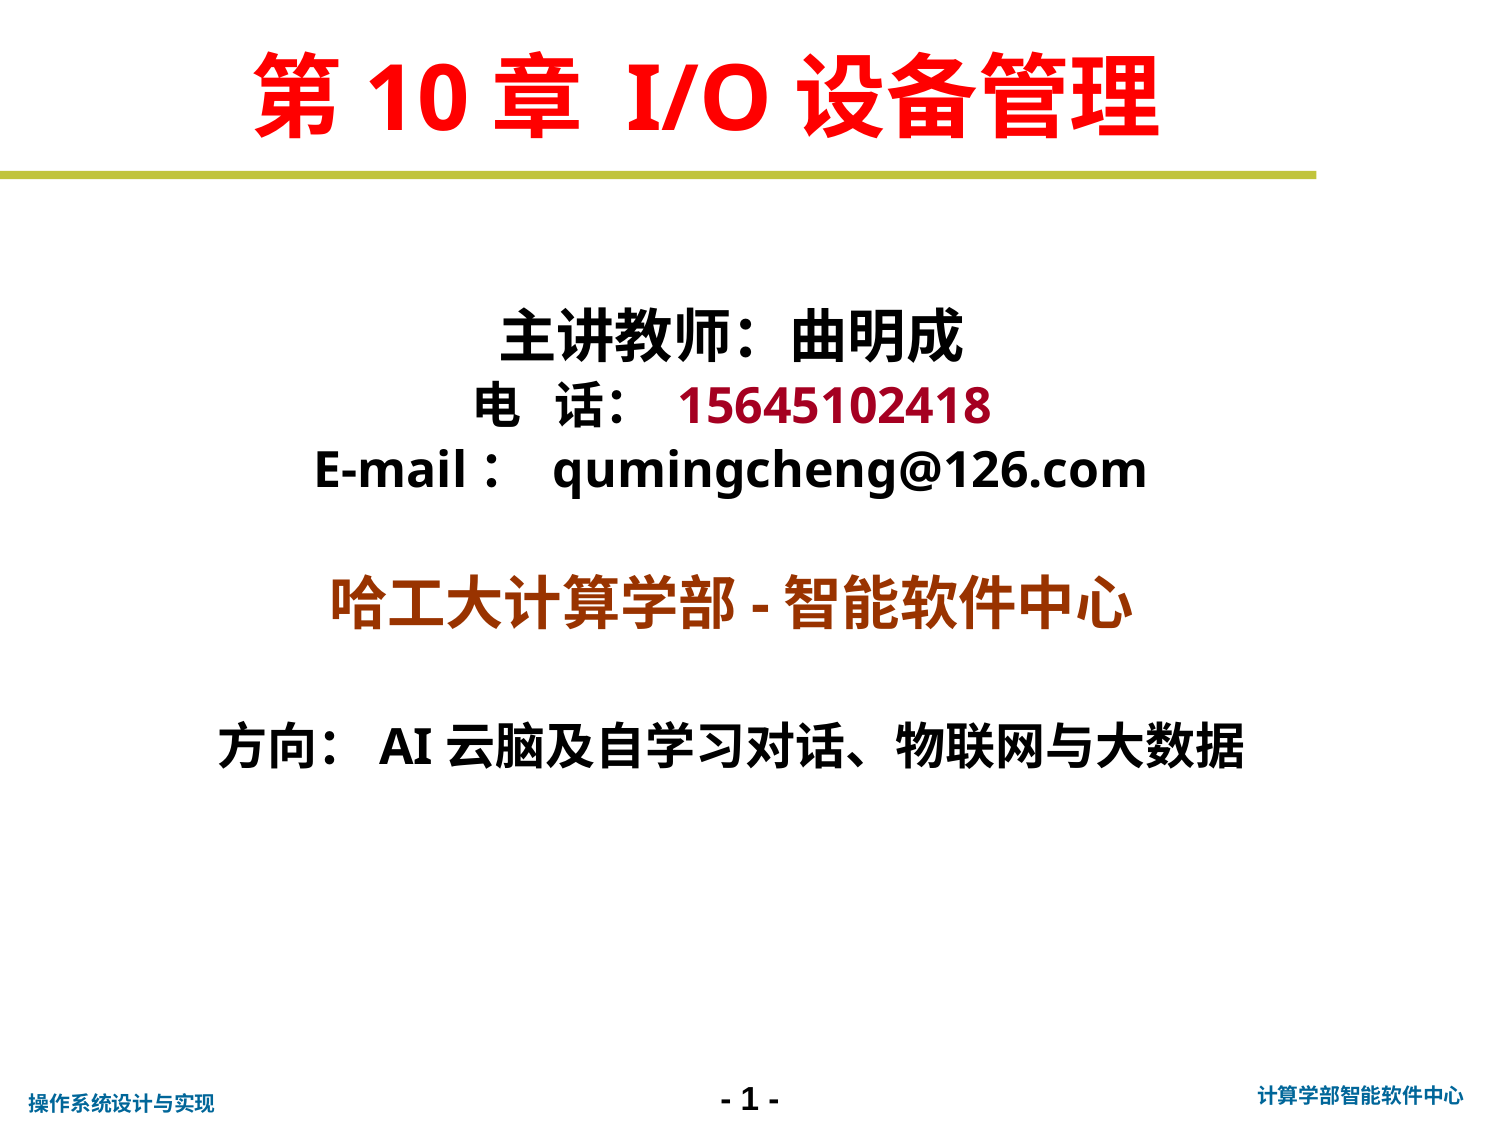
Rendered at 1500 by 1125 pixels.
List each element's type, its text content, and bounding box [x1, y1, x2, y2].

text_box 第10章 I/O设备管理 [162, 24, 1250, 164]
text_box 主讲教师：曲明成 电 话： 15645102418 E-mail： qumingcheng@126.com 哈工大计算学部-智能软件中心 方向：AI云脑及自学习对话、物联网与大数据 [49, 299, 1413, 975]
